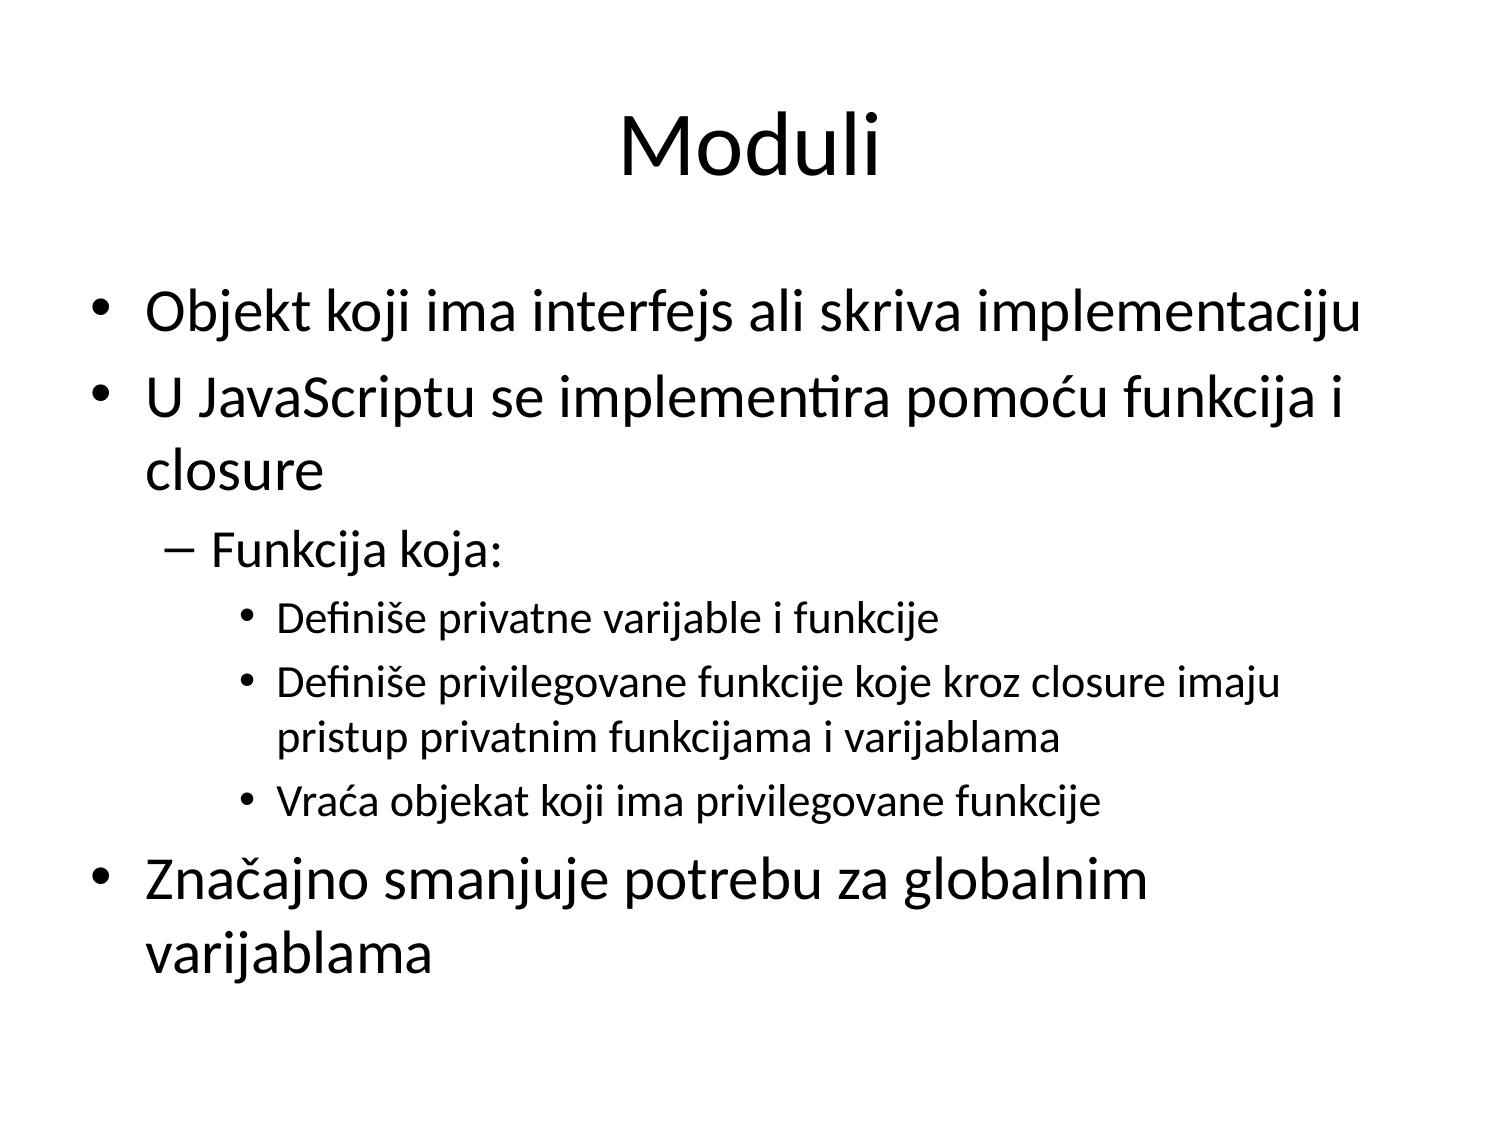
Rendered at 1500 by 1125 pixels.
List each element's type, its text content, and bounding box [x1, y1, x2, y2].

title Moduli [75, 45, 1425, 233]
list Objekt koji ima interfejs ali skriva implementaciju U JavaScriptu se implementira pomoću funkcija i closure Funkcija koja: Definiše privatne varijable i funkcije Definiše privilegovane funkcije koje kroz closure imaju pristup privatnim funkcijama i varijablama Vraća objekat koji ima privilegovane funkcije Značajno smanjuje potrebu za globalnim varijablama [75, 262, 1425, 1005]
